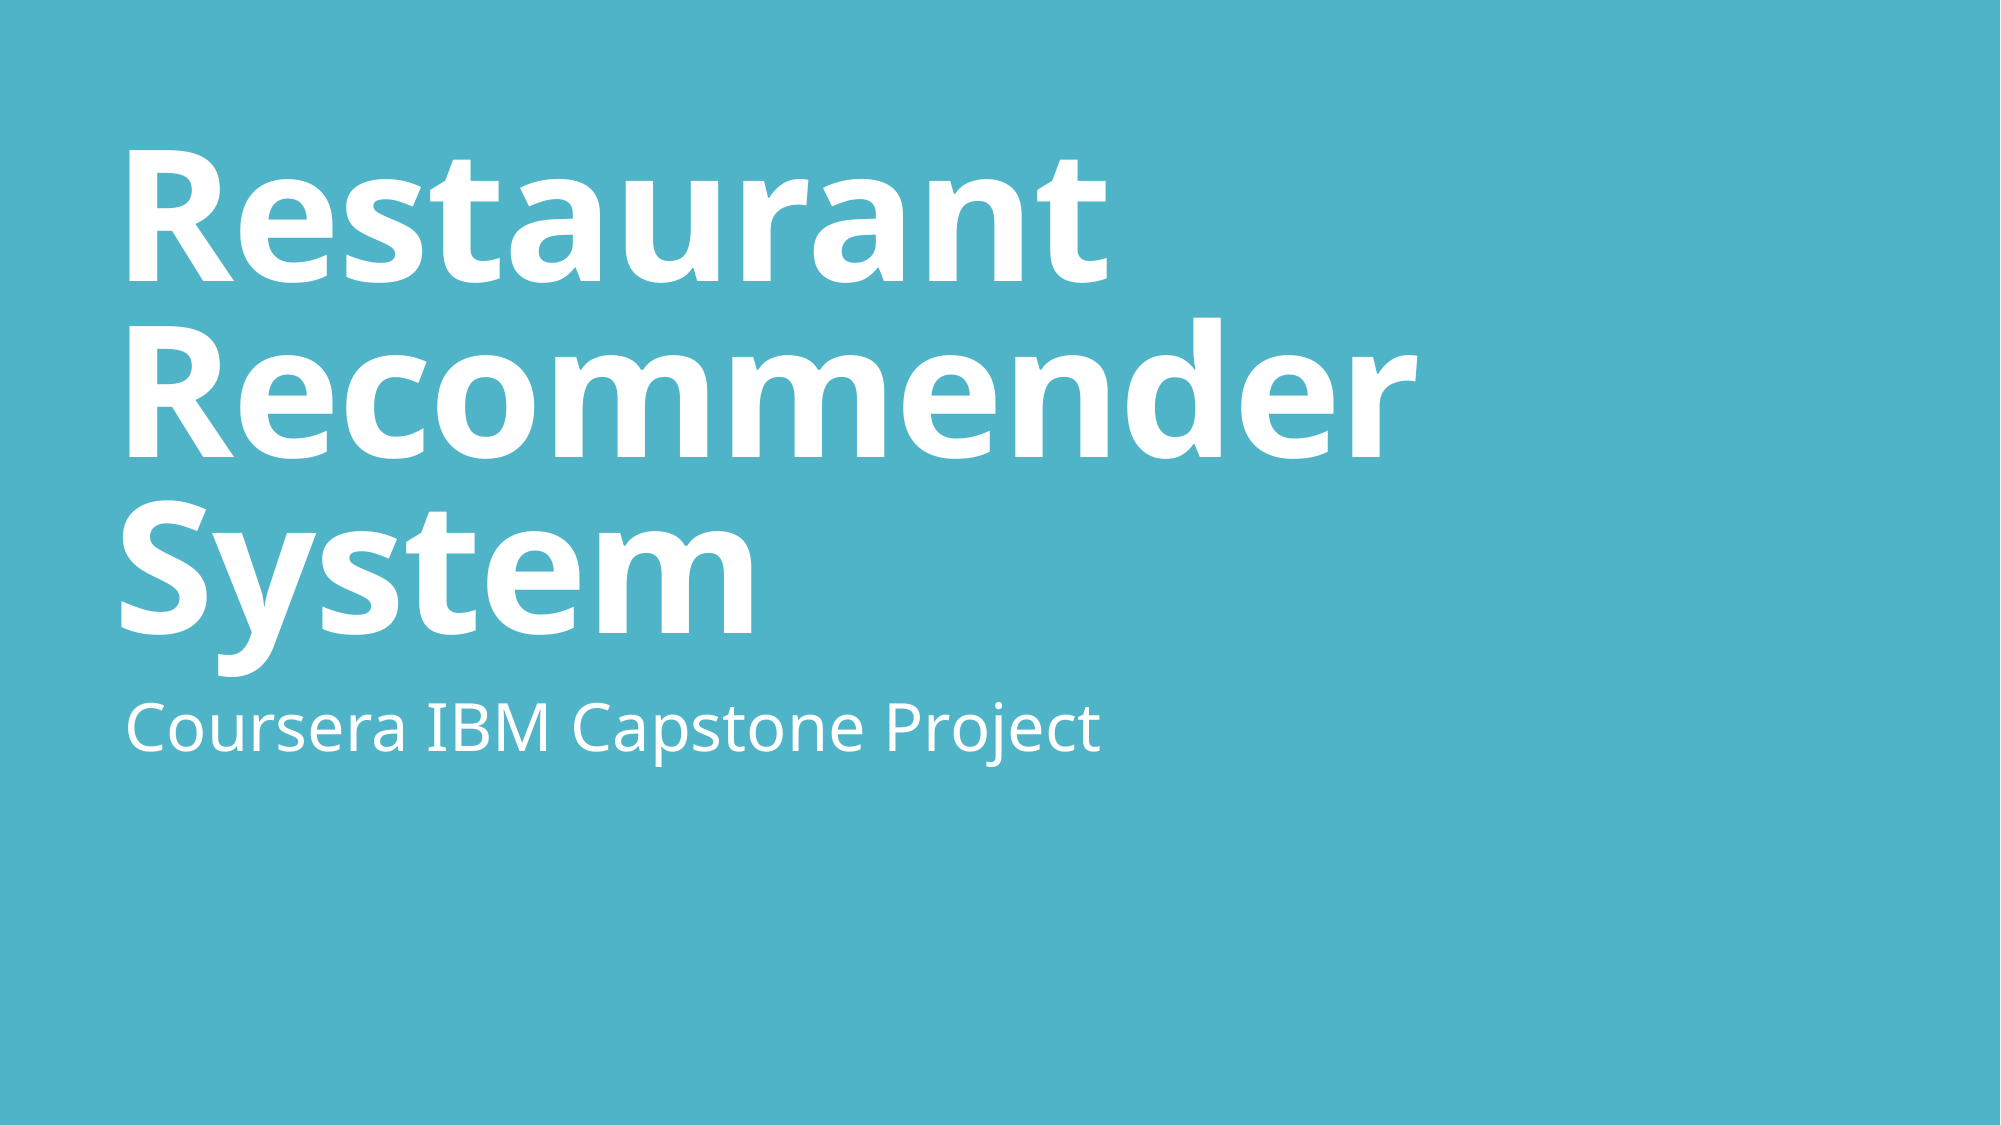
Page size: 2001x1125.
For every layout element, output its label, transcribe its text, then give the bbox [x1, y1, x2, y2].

title Restaurant Recommender System [98, 126, 1868, 677]
subtitle Coursera IBM Capstone Project [109, 690, 1624, 961]
